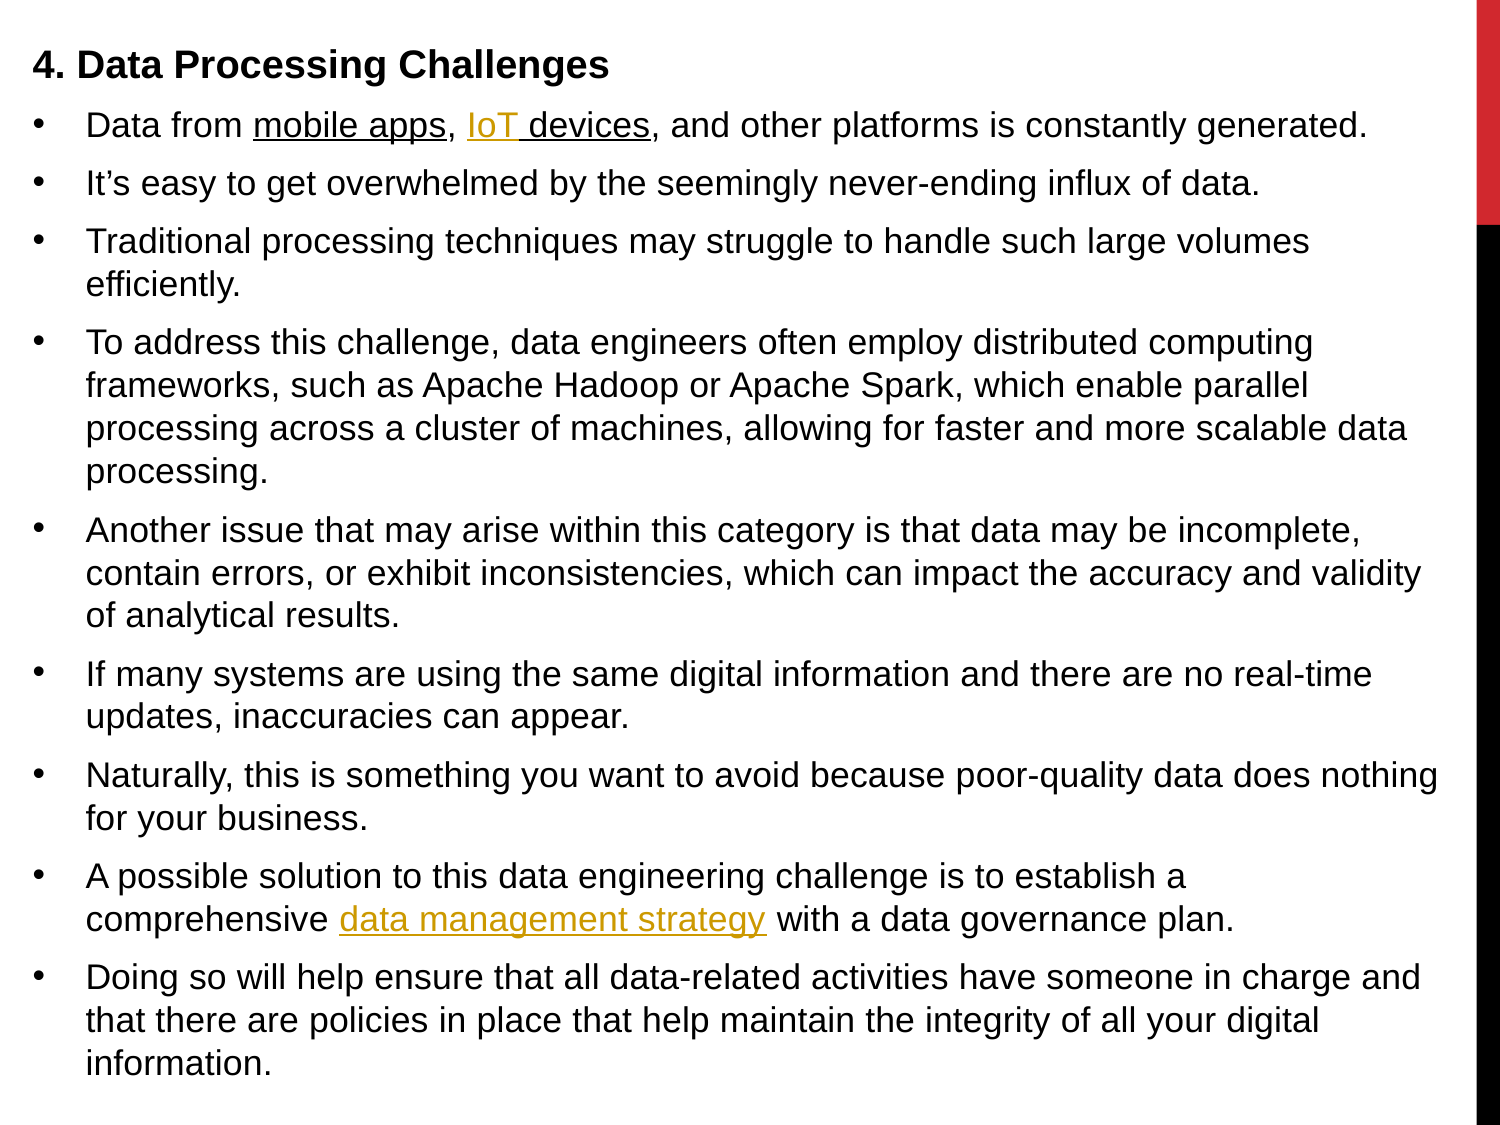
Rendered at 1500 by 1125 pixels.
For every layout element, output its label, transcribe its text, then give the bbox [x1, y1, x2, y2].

list 4. Data Processing Challenges Data from mobile apps, IoT devices, and other platforms is constantly generated. It’s easy to get overwhelmed by the seemingly never-ending influx of data. Traditional processing techniques may struggle to handle such large volumes efficiently. To address this challenge, data engineers often employ distributed computing frameworks, such as Apache Hadoop or Apache Spark, which enable parallel processing across a cluster of machines, allowing for faster and more scalable data processing. Another issue that may arise within this category is that data may be incomplete, contain errors, or exhibit inconsistencies, which can impact the accuracy and validity of analytical results. If many systems are using the same digital information and there are no real-time updates, inaccuracies can appear. Naturally, this is something you want to avoid because poor-quality data does nothing for your business. A possible solution to this data engineering challenge is to establish a comprehensive data management strategy with a data governance plan. Doing so will help ensure that all data-related activities have someone in charge and that there are policies in place that help maintain the integrity of all your digital information. [17, 30, 1459, 1106]
